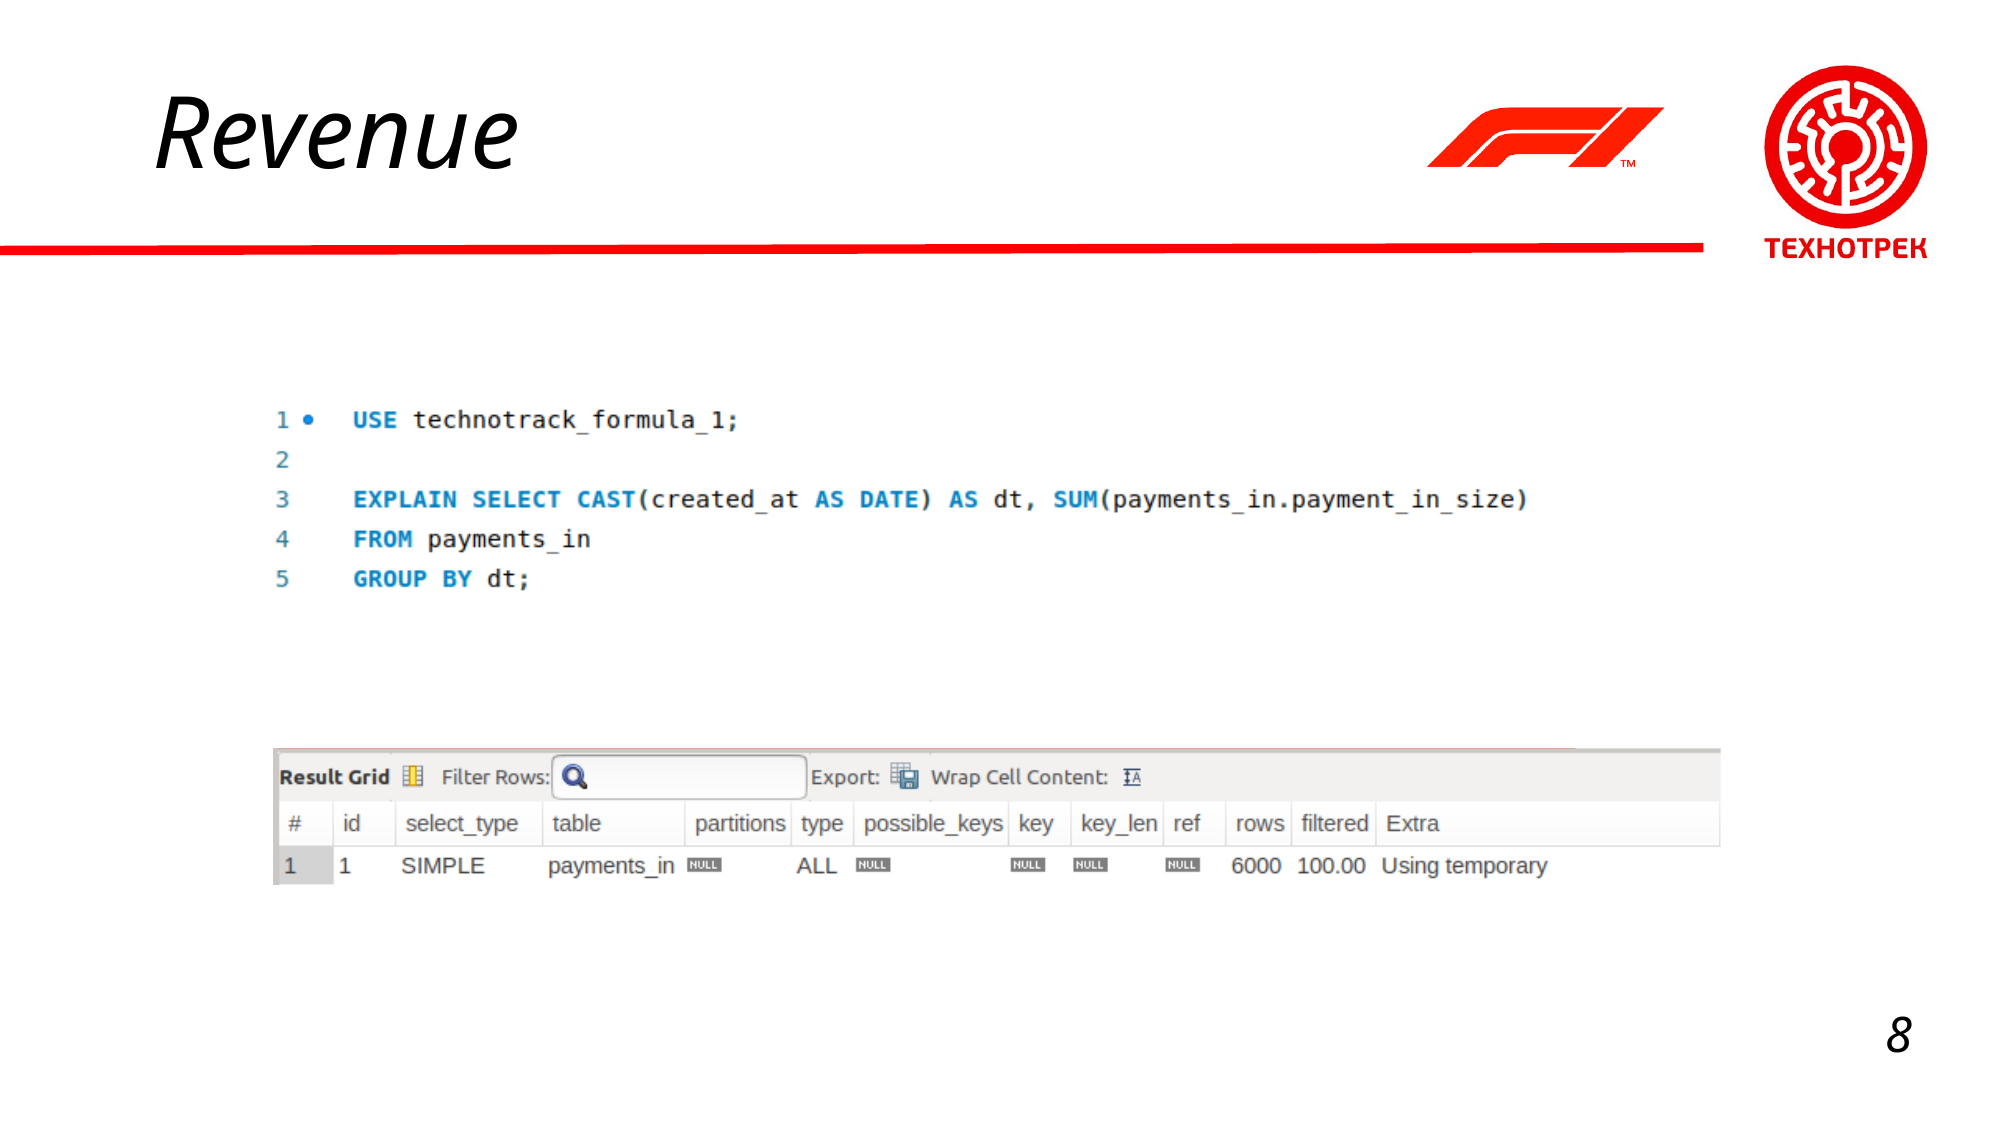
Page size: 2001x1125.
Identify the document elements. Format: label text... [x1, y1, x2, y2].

picture [1421, 59, 1670, 213]
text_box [0, 247, 1704, 251]
picture [273, 748, 1721, 885]
text_box 8 [1870, 1003, 1940, 1072]
picture [1752, 59, 1940, 264]
title Revenue [137, 33, 1863, 239]
picture [234, 401, 1790, 608]
